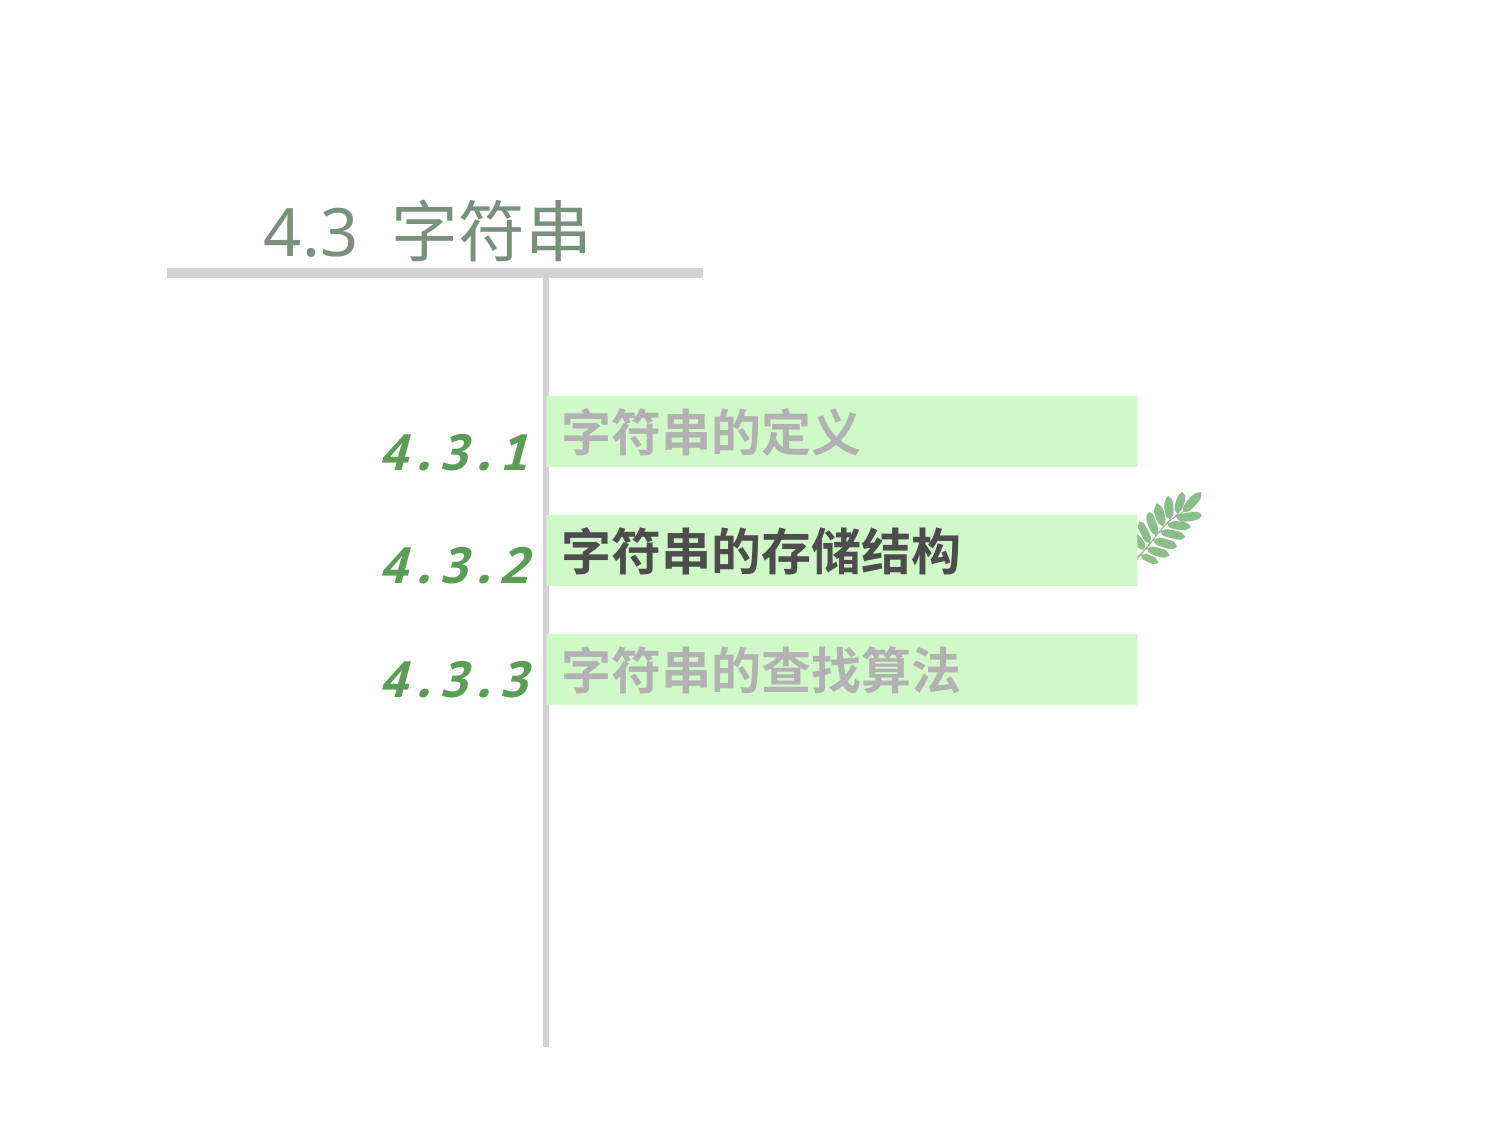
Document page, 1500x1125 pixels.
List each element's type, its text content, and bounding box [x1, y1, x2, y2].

text_box 4.3.1 [338, 400, 541, 488]
text_box 字符串的定义 [551, 396, 1138, 467]
text_box 4.3 字符串 [129, 181, 727, 271]
text_box 字符串的查找算法 [551, 633, 1138, 705]
text_box 4.3.3 [338, 628, 541, 715]
text_box 字符串的存储结构 [551, 515, 1138, 586]
text_box [1138, 491, 1203, 565]
text_box 4.3.2 [338, 514, 541, 601]
